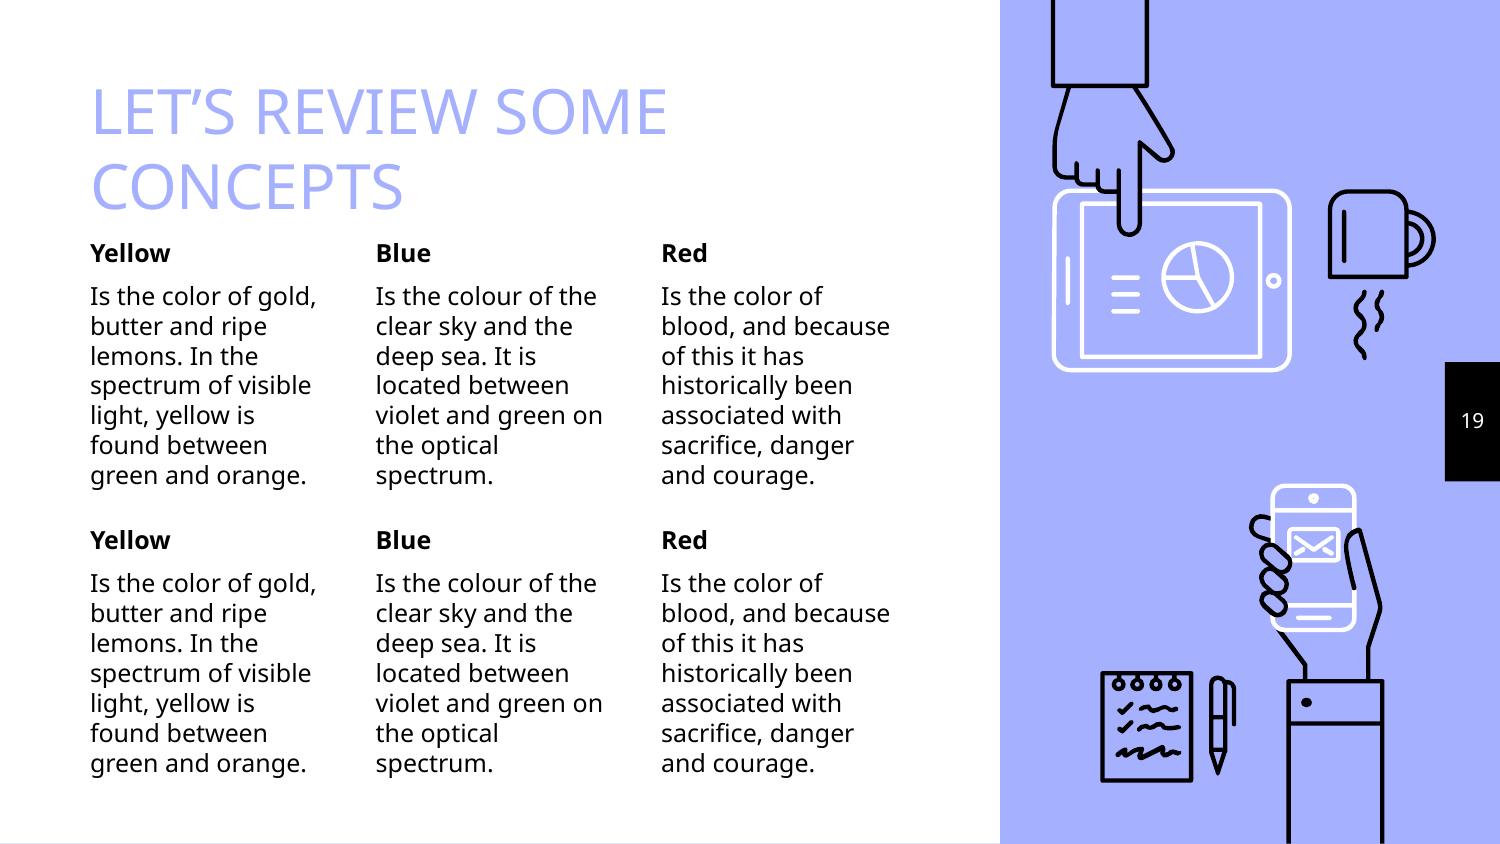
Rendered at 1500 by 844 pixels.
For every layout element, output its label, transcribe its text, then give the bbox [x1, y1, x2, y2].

title LET’S REVIEW SOME CONCEPTS [75, 96, 918, 237]
list Blue Is the colour of the clear sky and the deep sea. It is located between violet and green on the optical spectrum. [360, 222, 633, 508]
list Red Is the color of blood, and because of this it has historically been associated with sacrifice, danger and courage. [646, 222, 918, 508]
list Yellow Is the color of gold, butter and ripe lemons. In the spectrum of visible light, yellow is found between green and orange. [75, 510, 347, 795]
list Red Is the color of blood, and because of this it has historically been associated with sacrifice, danger and courage. [646, 510, 918, 795]
list Blue Is the colour of the clear sky and the deep sea. It is located between violet and green on the optical spectrum. [360, 510, 633, 795]
slide_number 19 [1444, 362, 1500, 482]
list Yellow Is the color of gold, butter and ripe lemons. In the spectrum of visible light, yellow is found between green and orange. [75, 222, 347, 508]
